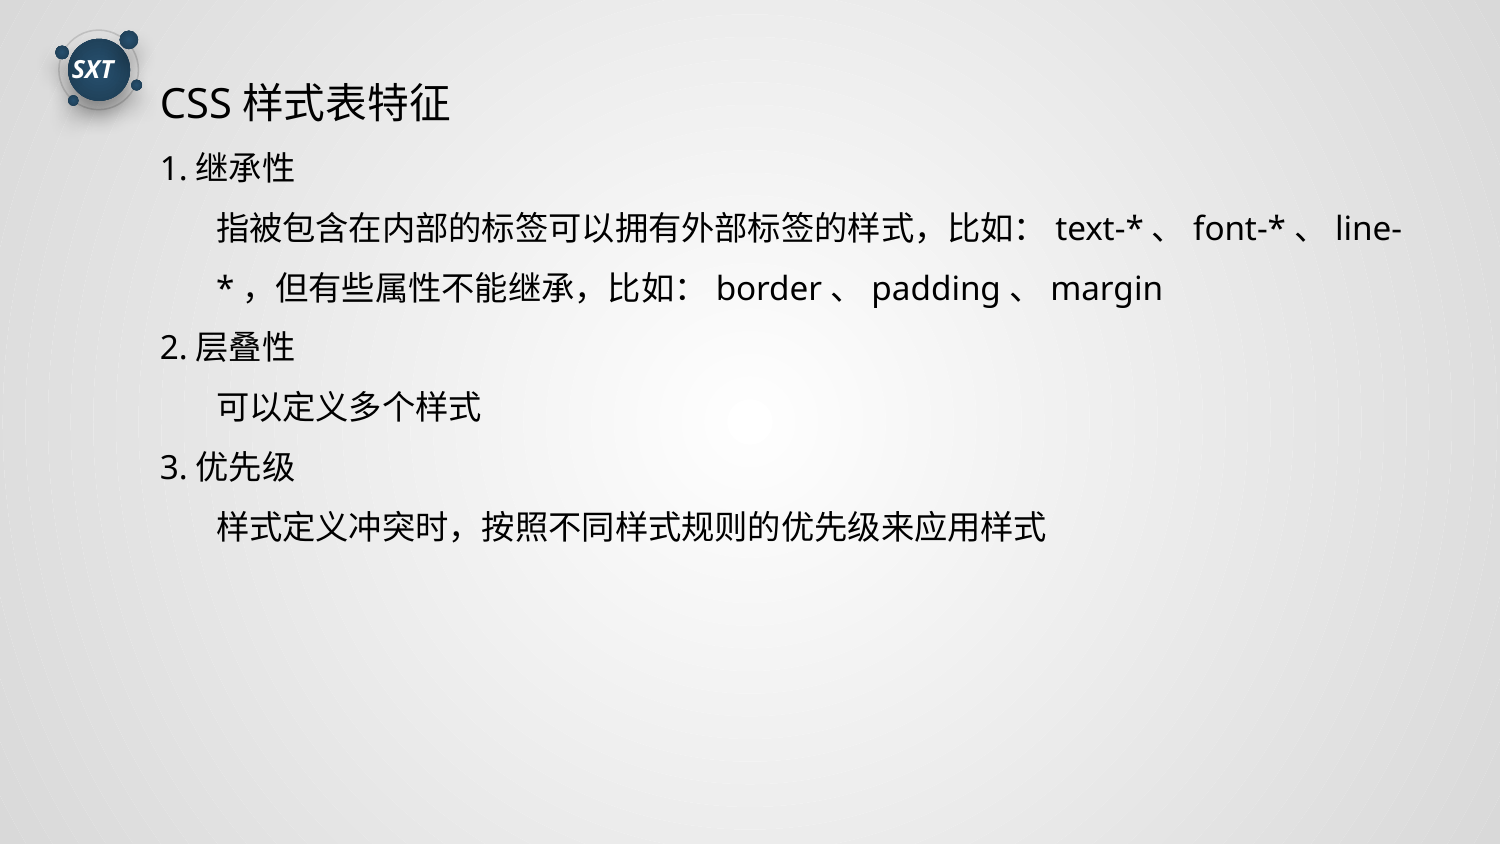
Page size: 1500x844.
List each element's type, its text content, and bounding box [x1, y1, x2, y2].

text_box CSS样式表特征 1.继承性 指被包含在内部的标签可以拥有外部标签的样式，比如：text-*、font-*、line-*，但有些属性不能继承，比如：border、padding、margin 2.层叠性 可以定义多个样式 3.优先级 样式定义冲突时，按照不同样式规则的优先级来应用样式 [145, 69, 1428, 588]
